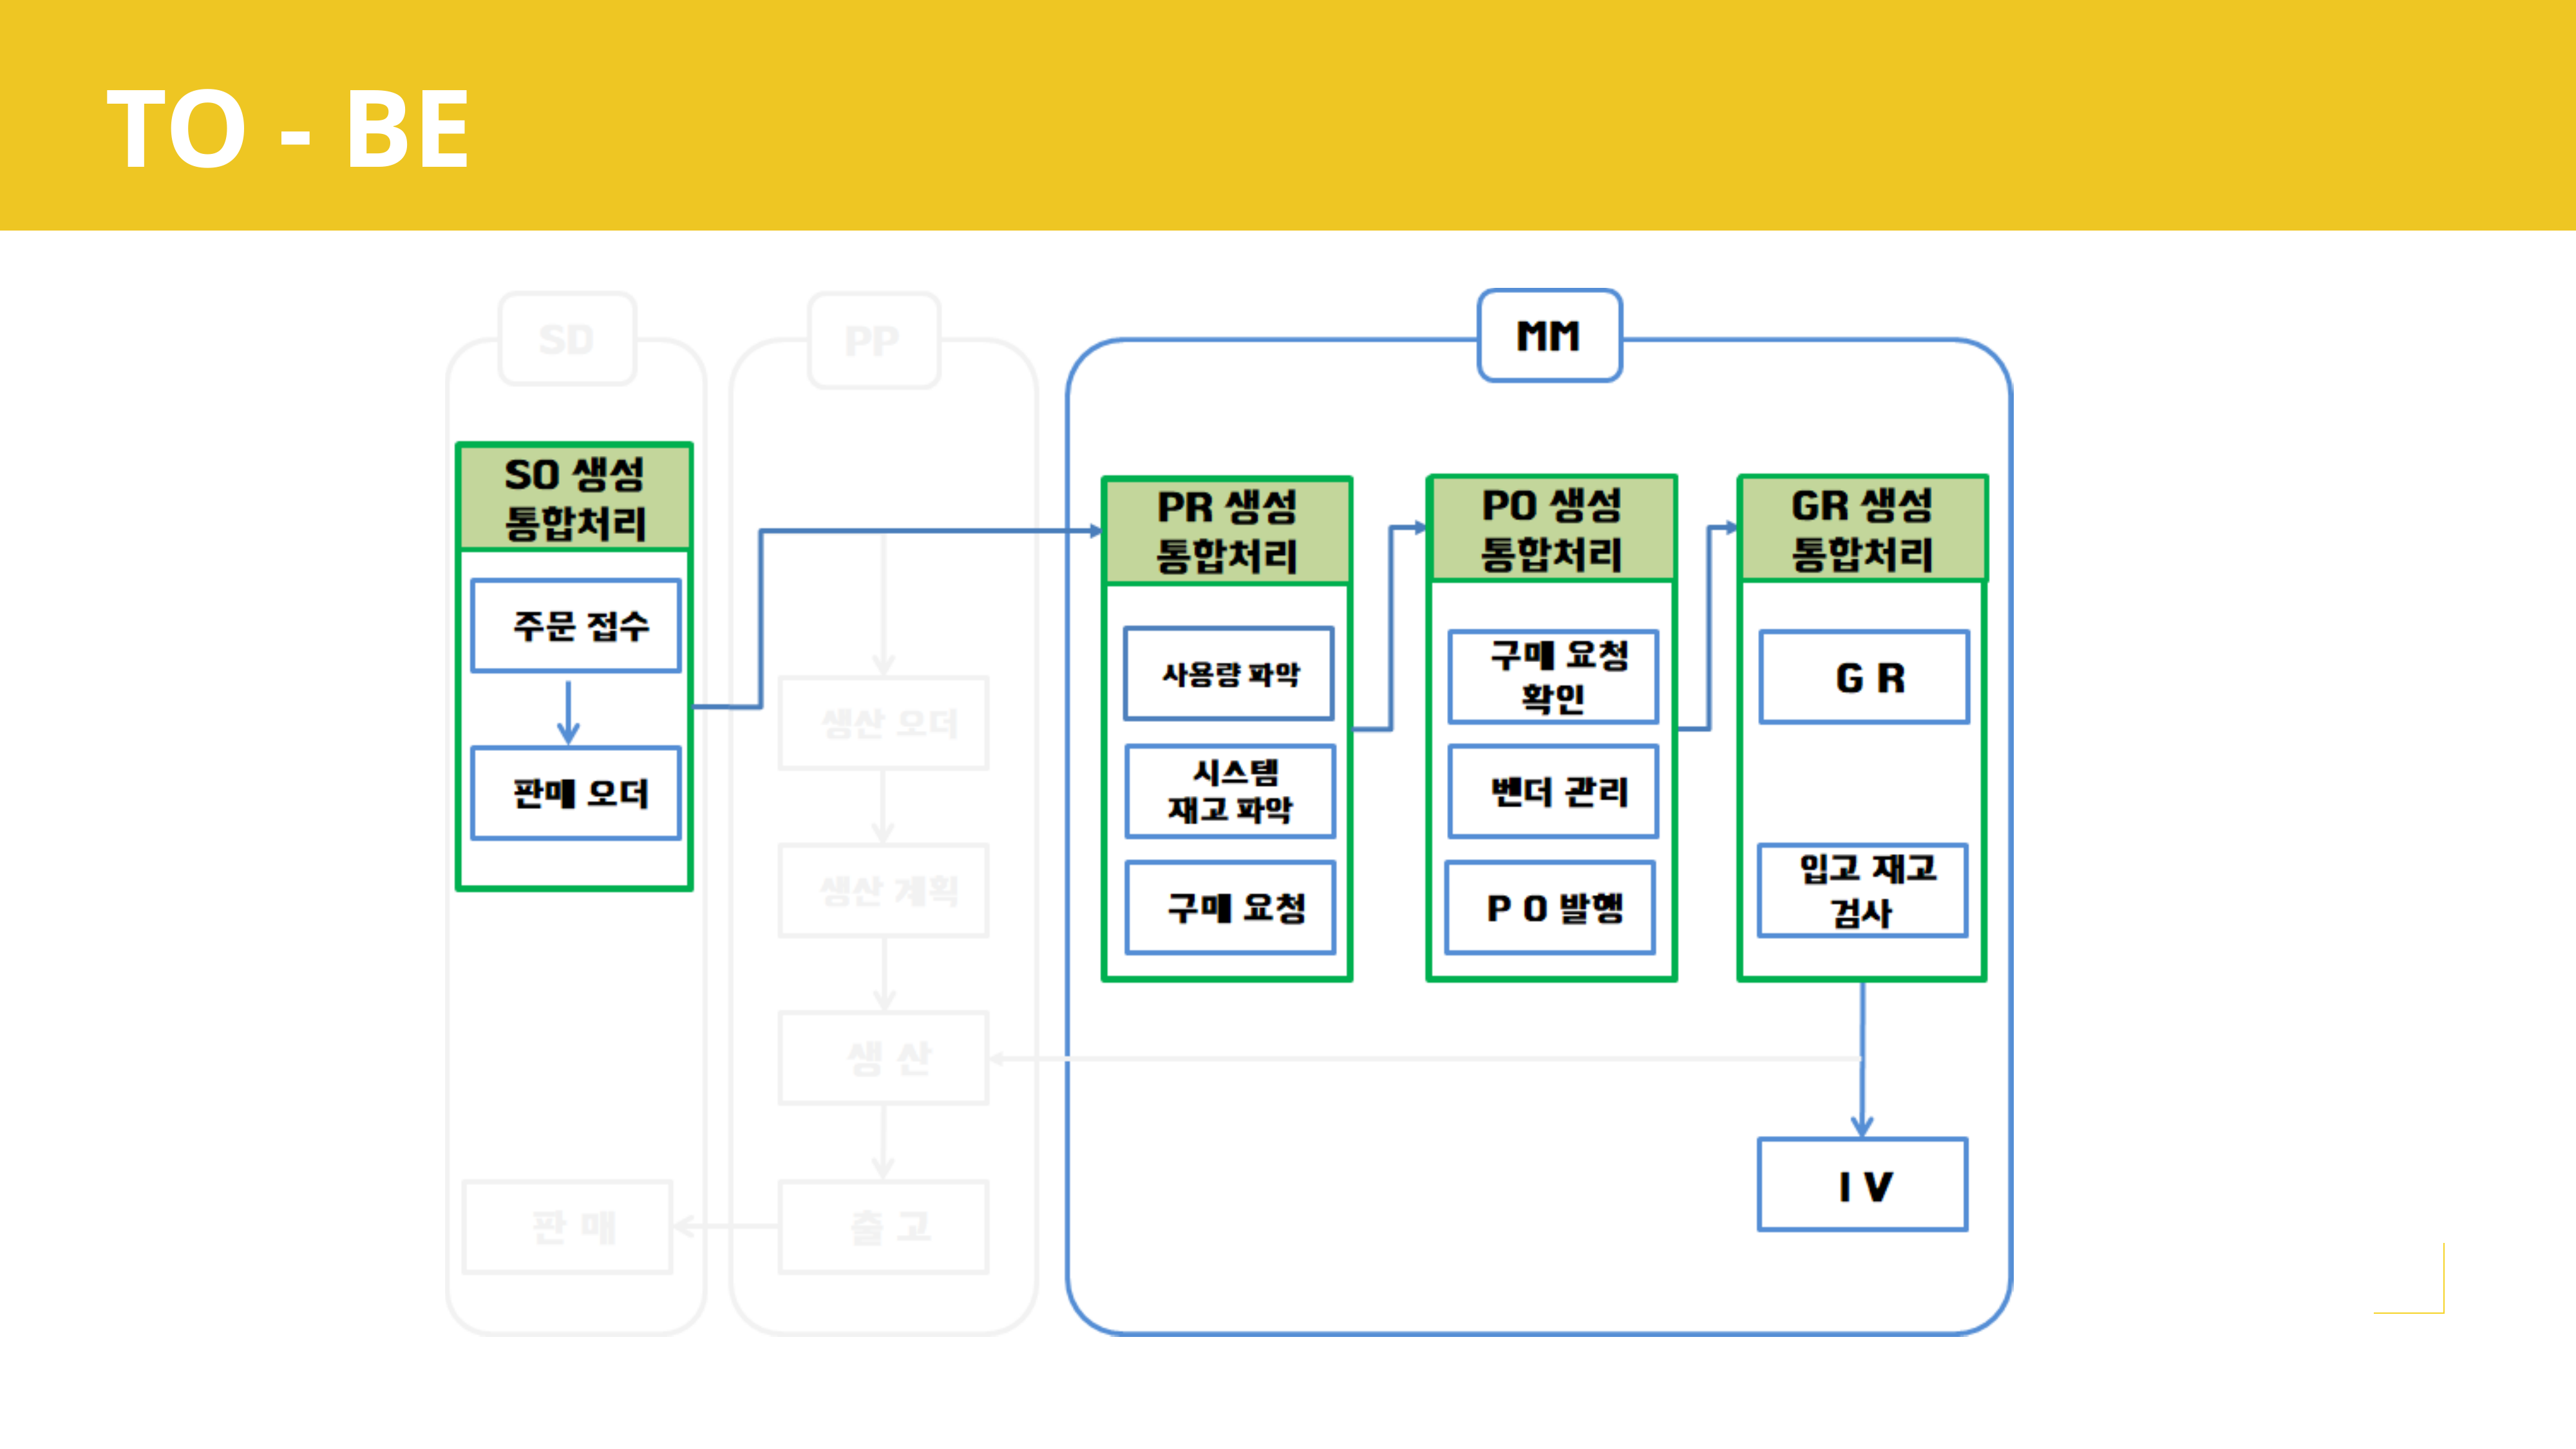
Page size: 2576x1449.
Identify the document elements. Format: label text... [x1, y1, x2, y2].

picture [445, 288, 2014, 1338]
text_box TO - BE [105, 17, 1875, 232]
text_box [0, 0, 2576, 231]
